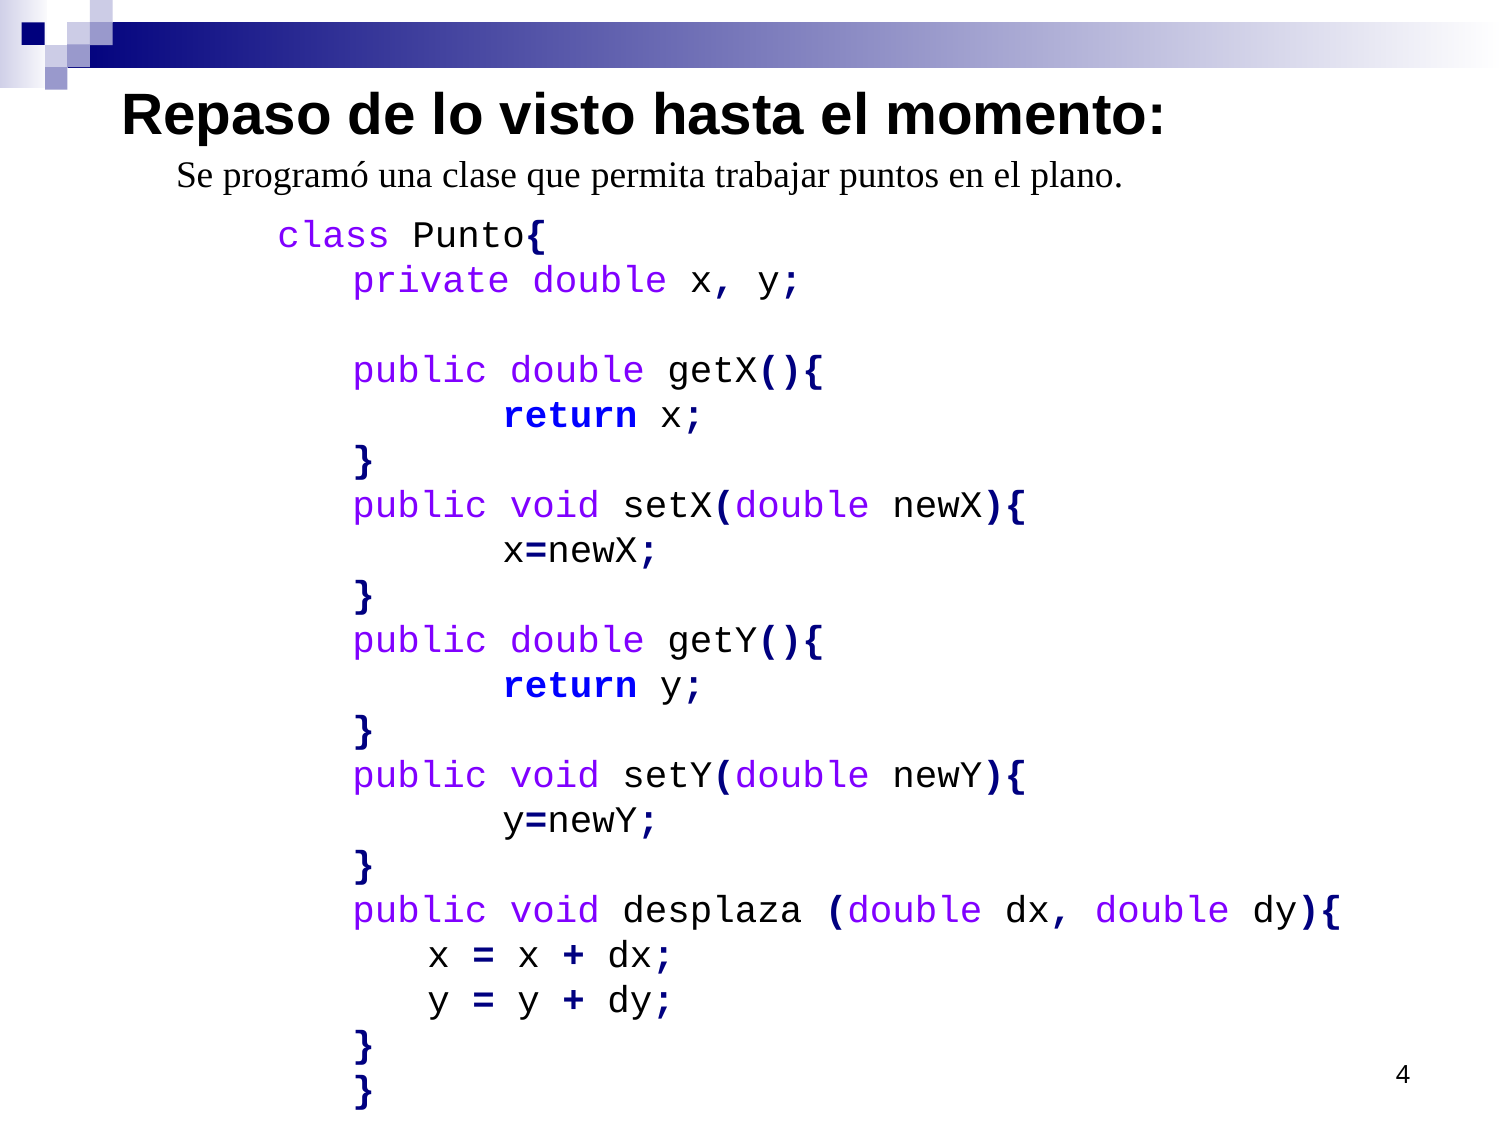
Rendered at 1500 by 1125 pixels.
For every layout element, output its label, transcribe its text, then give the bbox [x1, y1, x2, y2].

title Repaso de lo visto hasta el momento: [106, 0, 1457, 224]
text_box class Punto{ private double x, y; public double getX(){ return x; } public void setX(double newX){ x=newX; } public double getY(){ return y; } public void setY(double newY){ y=newY; } public void desplaza (double dx, double dy){ x = x + dx; y = y + dy; } } [262, 202, 1500, 1118]
